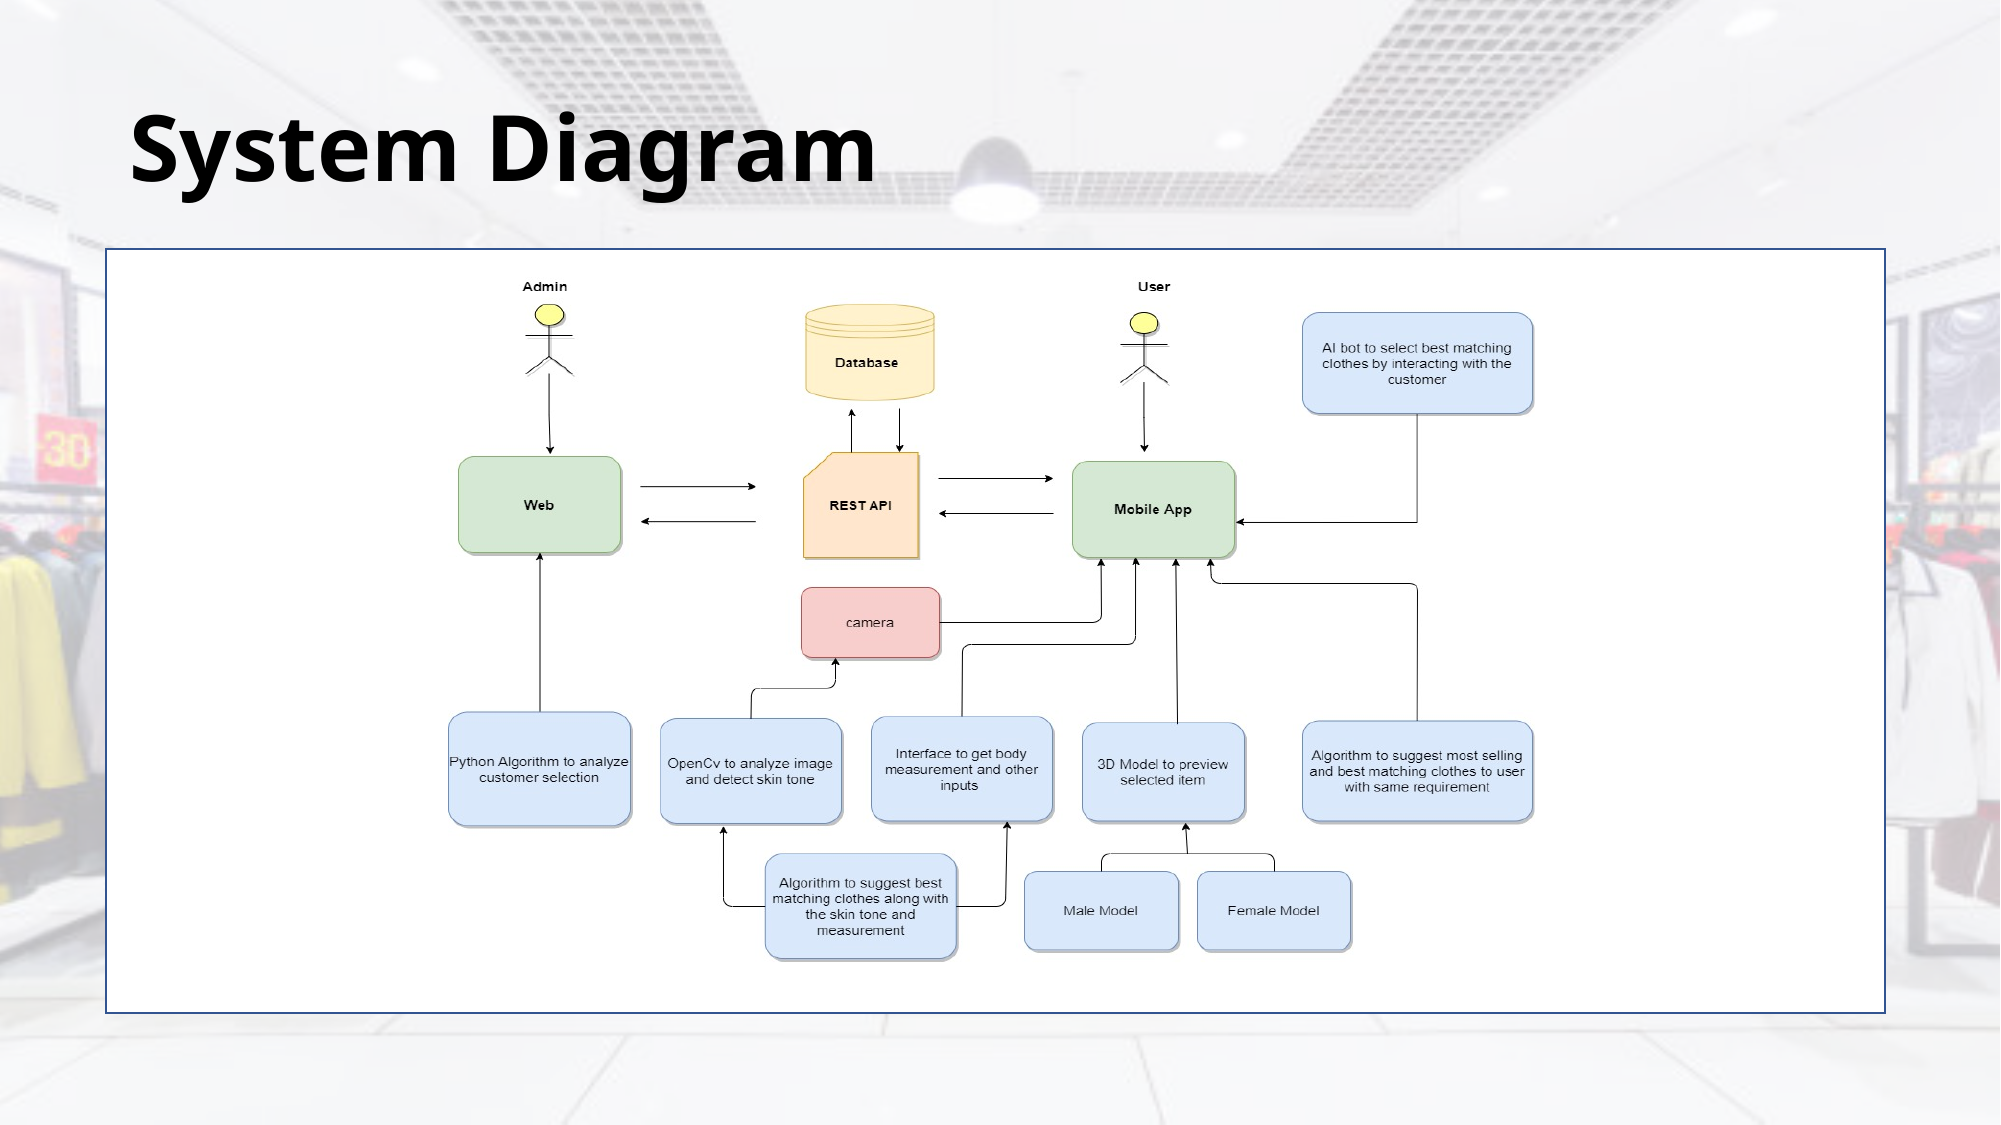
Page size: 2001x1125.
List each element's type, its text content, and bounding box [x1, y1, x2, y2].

title System Diagram [114, 94, 1840, 248]
text_box [105, 248, 1886, 1014]
picture [448, 277, 1535, 963]
